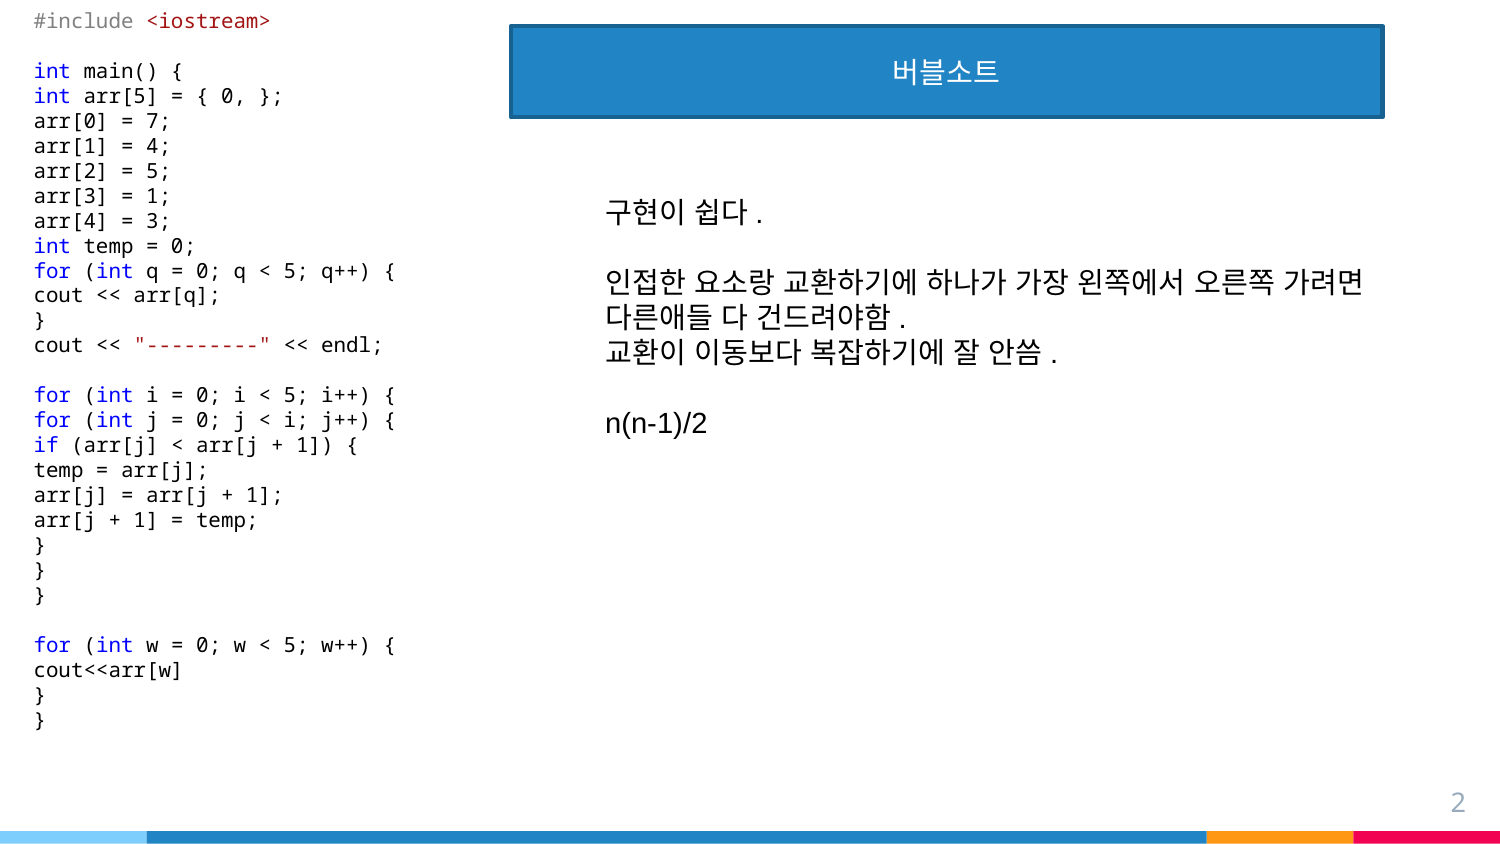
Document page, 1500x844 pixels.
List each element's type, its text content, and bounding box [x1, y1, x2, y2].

slide_number 2 [1391, 770, 1482, 822]
text_box #include <iostream> int main() { int arr[5] = { 0, }; arr[0] = 7; arr[1] = 4; arr[2] = 5; arr[3] = 1; arr[4] = 3; int temp = 0; for (int q = 0; q < 5; q++) { cout << arr[q]; } cout << "---------" << endl; for (int i = 0; i < 5; i++) { for (int j = 0; j < i; j++) { if (arr[j] < arr[j + 1]) { temp = arr[j]; arr[j] = arr[j + 1]; arr[j + 1] = temp; } } } for (int w = 0; w < 5; w++) { cout<<arr[w] } } [18, 0, 454, 740]
text_box 구현이 쉽다. 인접한 요소랑 교환하기에 하나가 가장 왼쪽에서 오른쪽 가려면 다른애들 다 건드려야함. 교환이 이동보다 복잡하기에 잘 안씀. n(n-1)/2 [590, 186, 1389, 482]
text_box 버블소트 [509, 24, 1385, 119]
